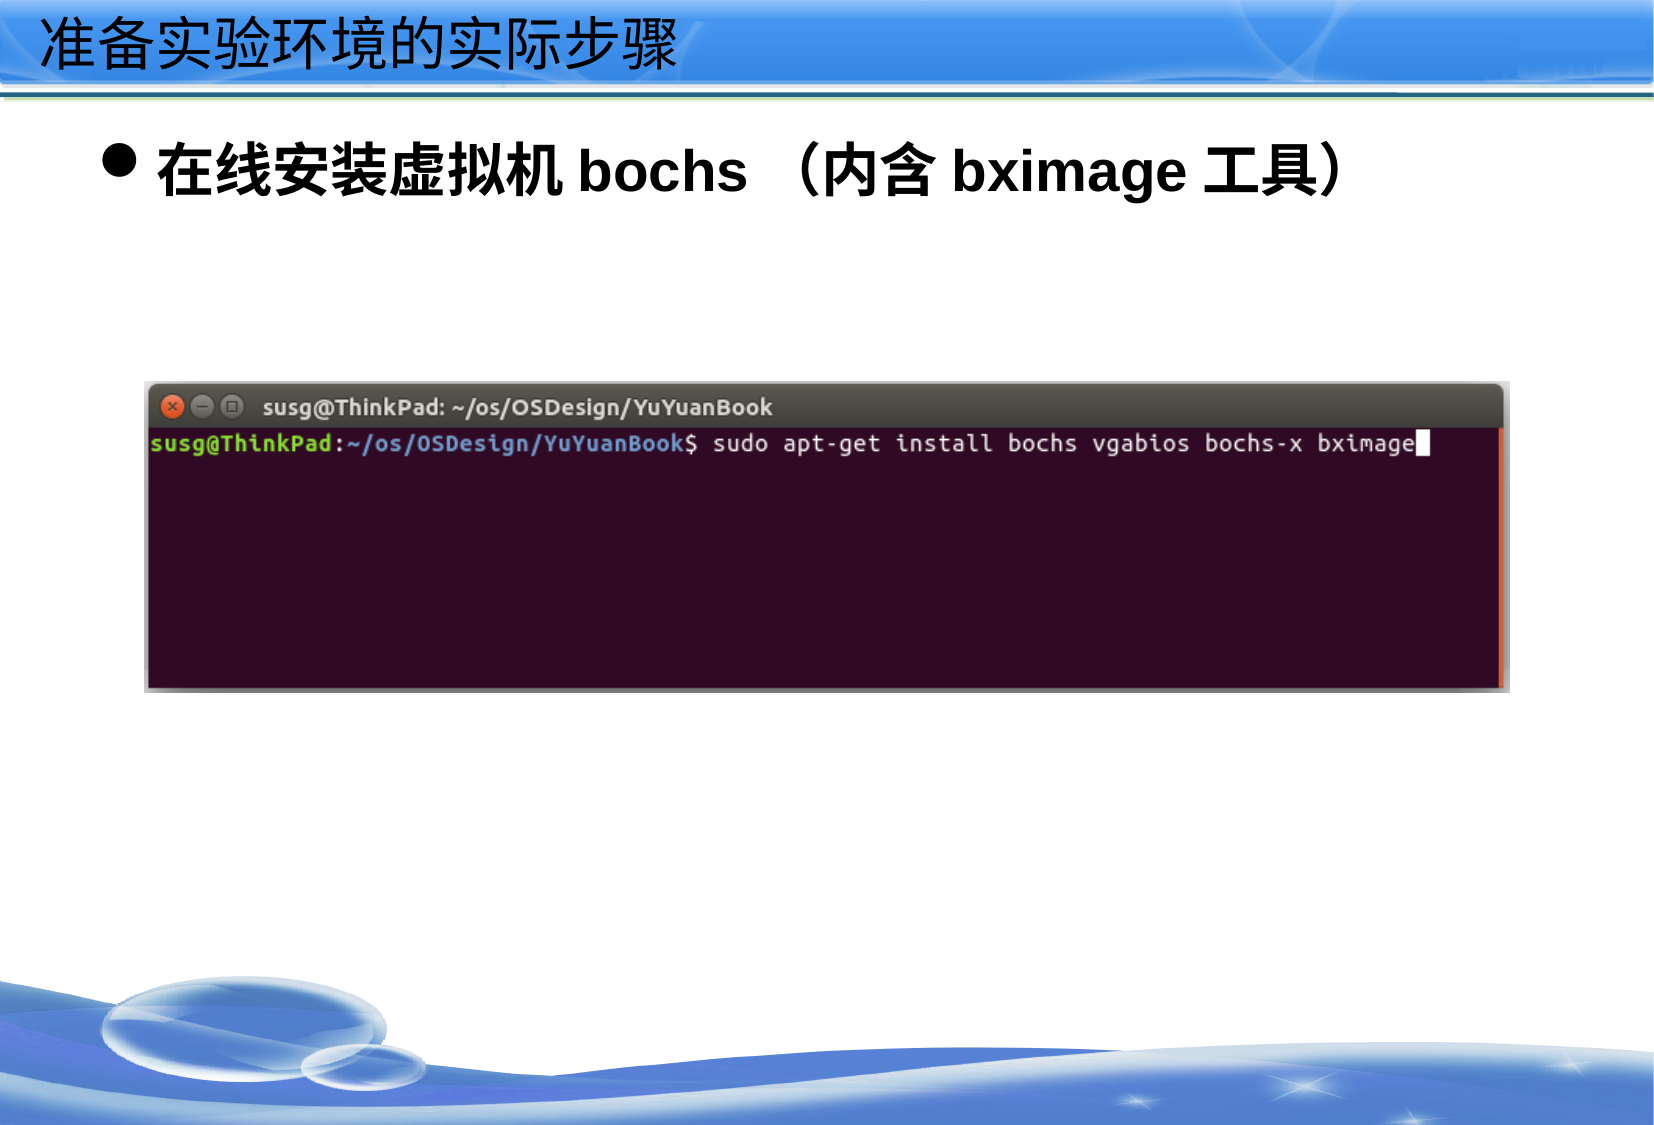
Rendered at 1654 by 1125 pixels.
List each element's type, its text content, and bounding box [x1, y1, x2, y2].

picture [0, 0, 1654, 88]
list 在线安装虚拟机bochs（内含bximage工具） [82, 125, 1572, 1006]
picture [143, 381, 1510, 693]
picture [0, 976, 1654, 1125]
title 准备实验环境的实际步骤 [23, 0, 887, 86]
